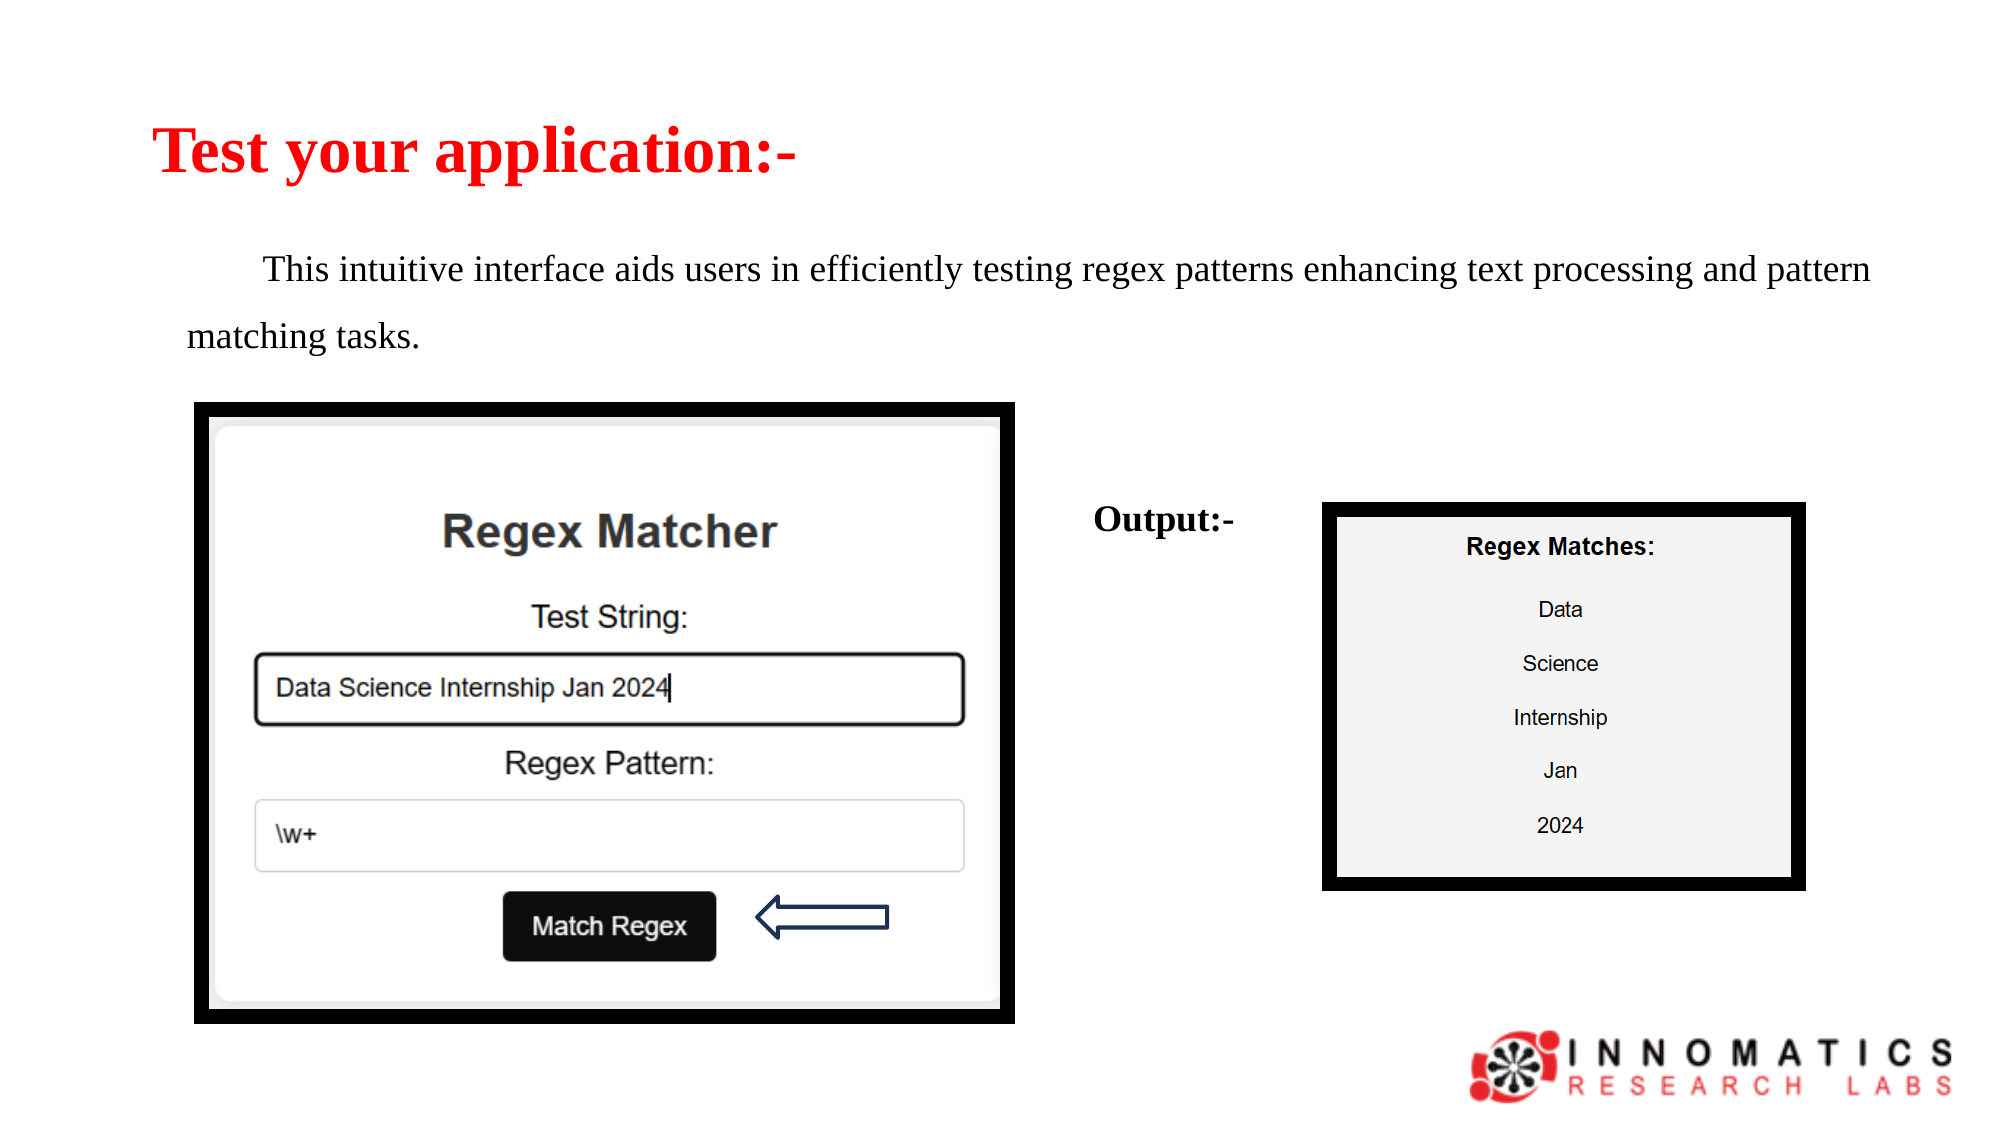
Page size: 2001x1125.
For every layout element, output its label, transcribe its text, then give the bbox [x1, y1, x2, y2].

picture [1445, 1014, 1975, 1125]
title Test your application:- [137, 82, 1863, 300]
picture [1336, 516, 1792, 877]
list This intuitive interface aids users in efficiently testing regex patterns enhancing text processing and pattern matching tasks. [153, 213, 1912, 386]
text_box Output:- [1078, 486, 1259, 547]
picture [208, 416, 1001, 1010]
